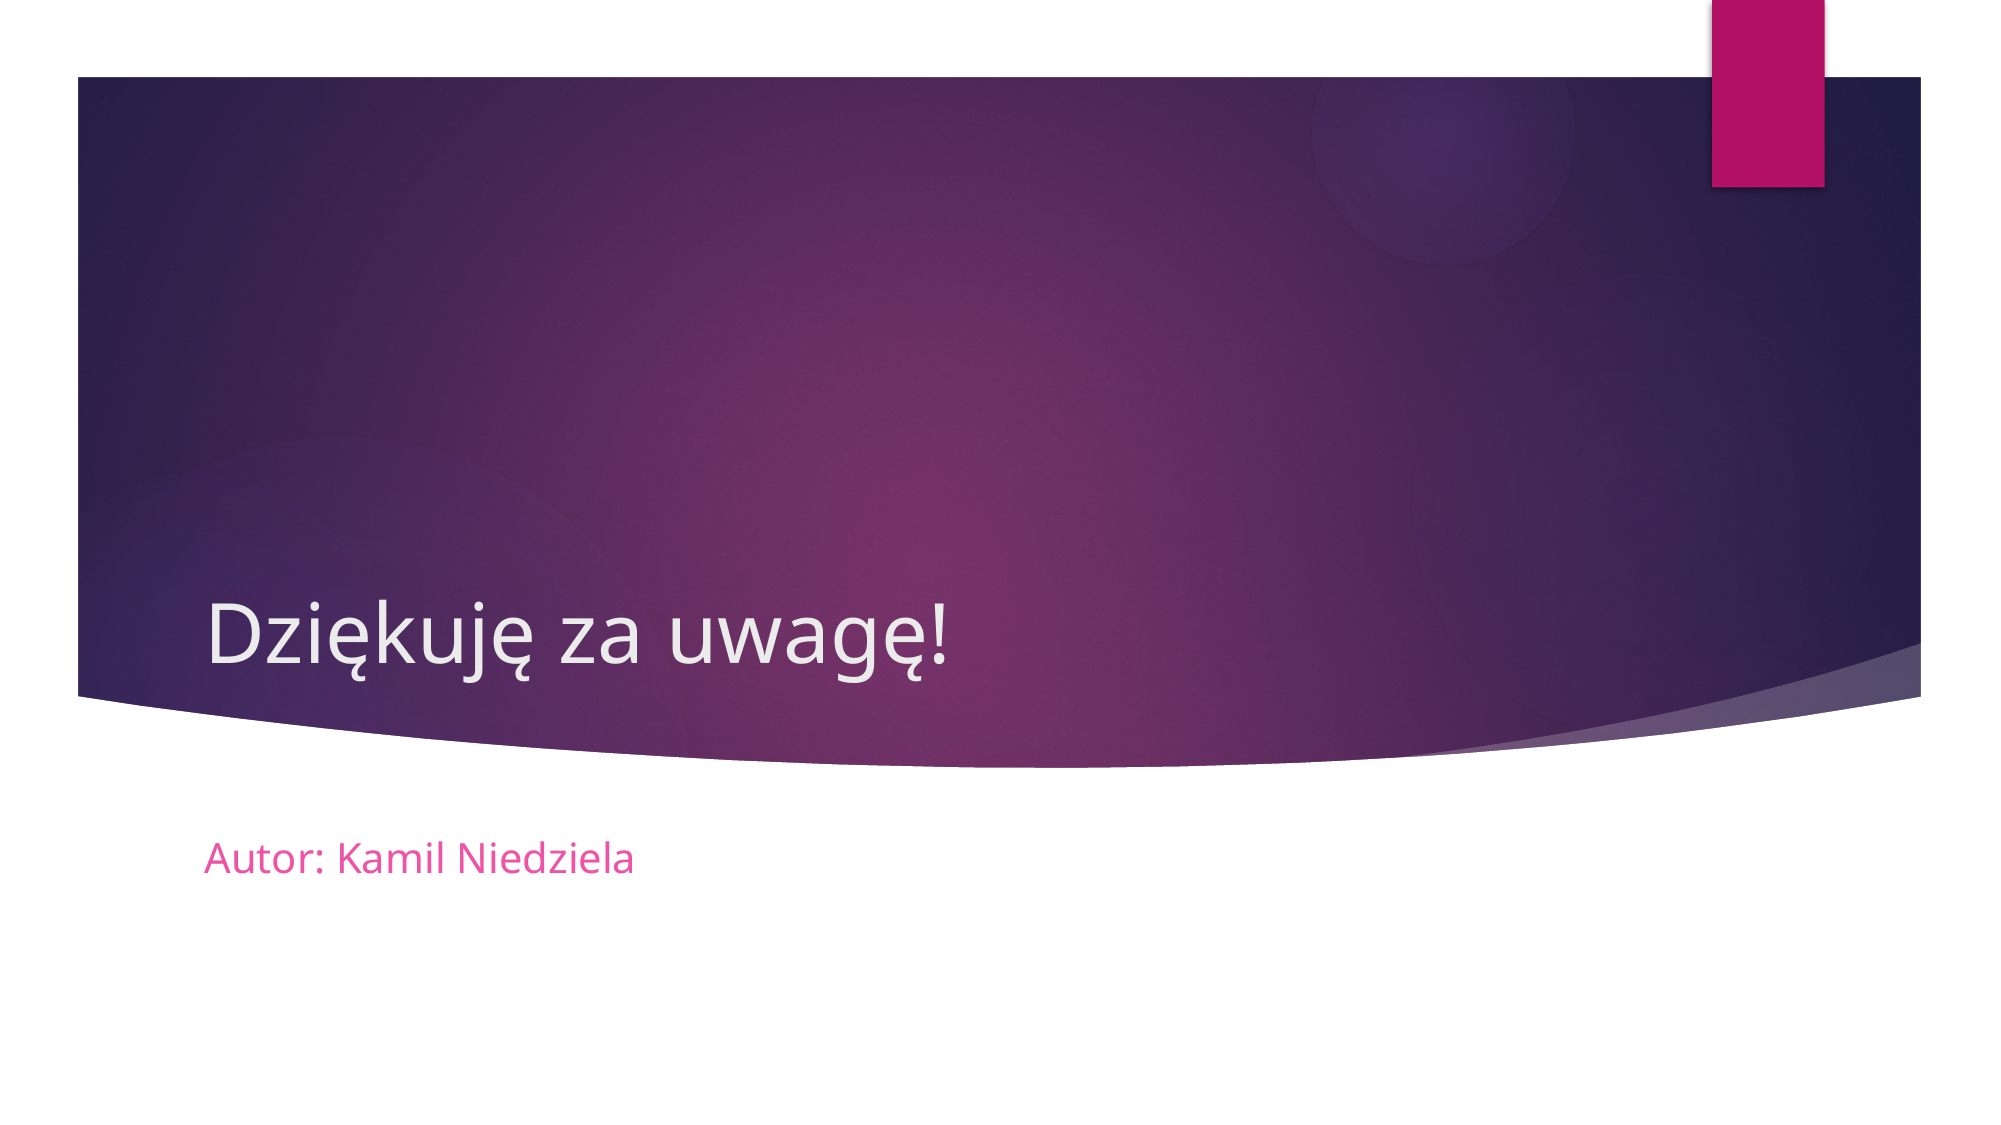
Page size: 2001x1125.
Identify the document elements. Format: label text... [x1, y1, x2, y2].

list Autor: Kamil Niedziela [189, 824, 1638, 966]
title Dziękuję za uwagę! [189, 388, 1638, 688]
